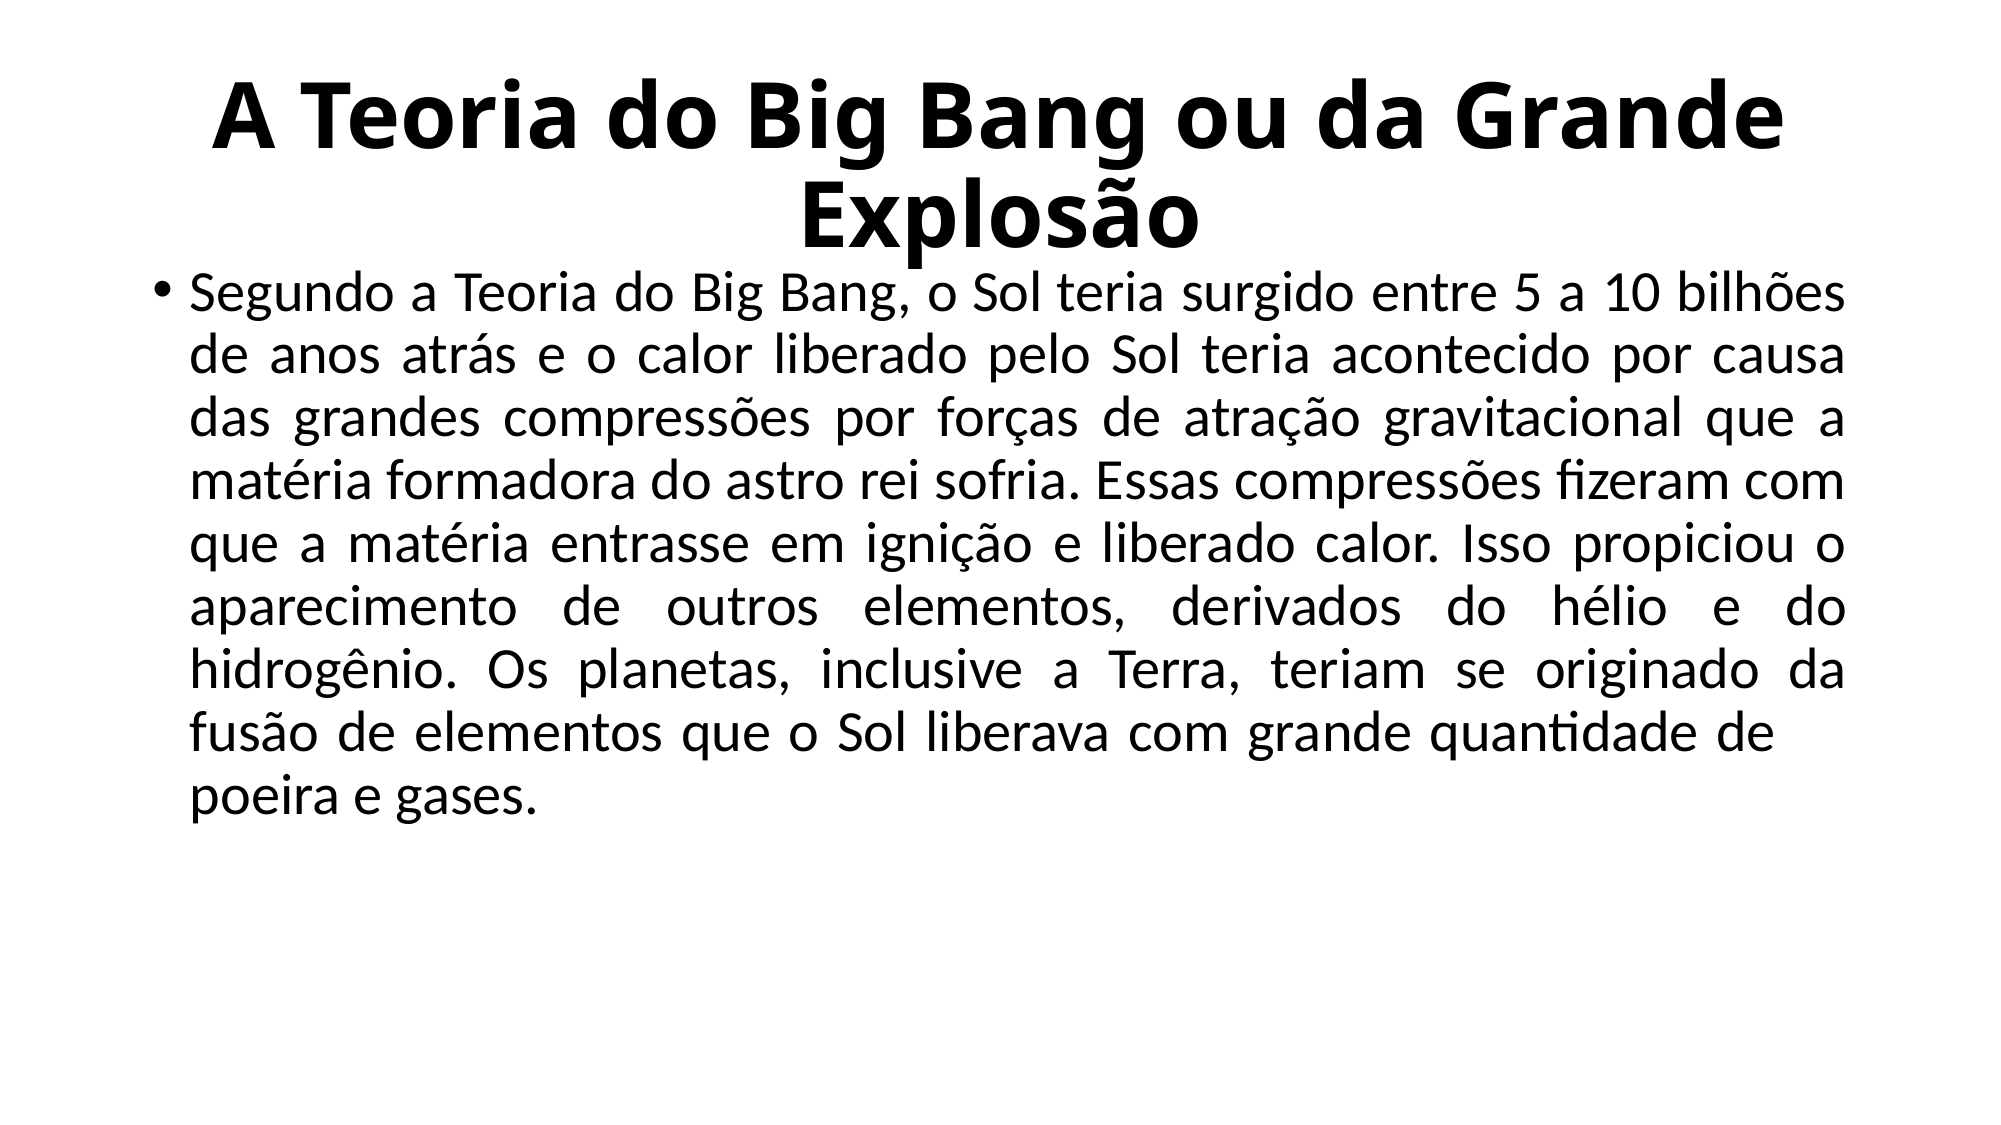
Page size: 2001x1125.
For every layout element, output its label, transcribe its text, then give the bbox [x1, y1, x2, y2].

list Segundo a Teoria do Big Bang, o Sol teria surgido entre 5 a 10 bilhões de anos atrás e o calor liberado pelo Sol teria acontecido por causa das grandes compressões por forças de atração gravitacional que a matéria formadora do astro rei sofria. Essas compressões fizeram com que a matéria entrasse em ignição e liberado calor. Isso propiciou o aparecimento de outros elementos, derivados do hélio e do hidrogênio. Os planetas, inclusive a Terra, teriam se originado da fusão de elementos que o Sol liberava com grande quantidade de poeira e gases. [137, 253, 1863, 1092]
title A Teoria do Big Bang ou da Grande Explosão [137, 59, 1863, 253]
